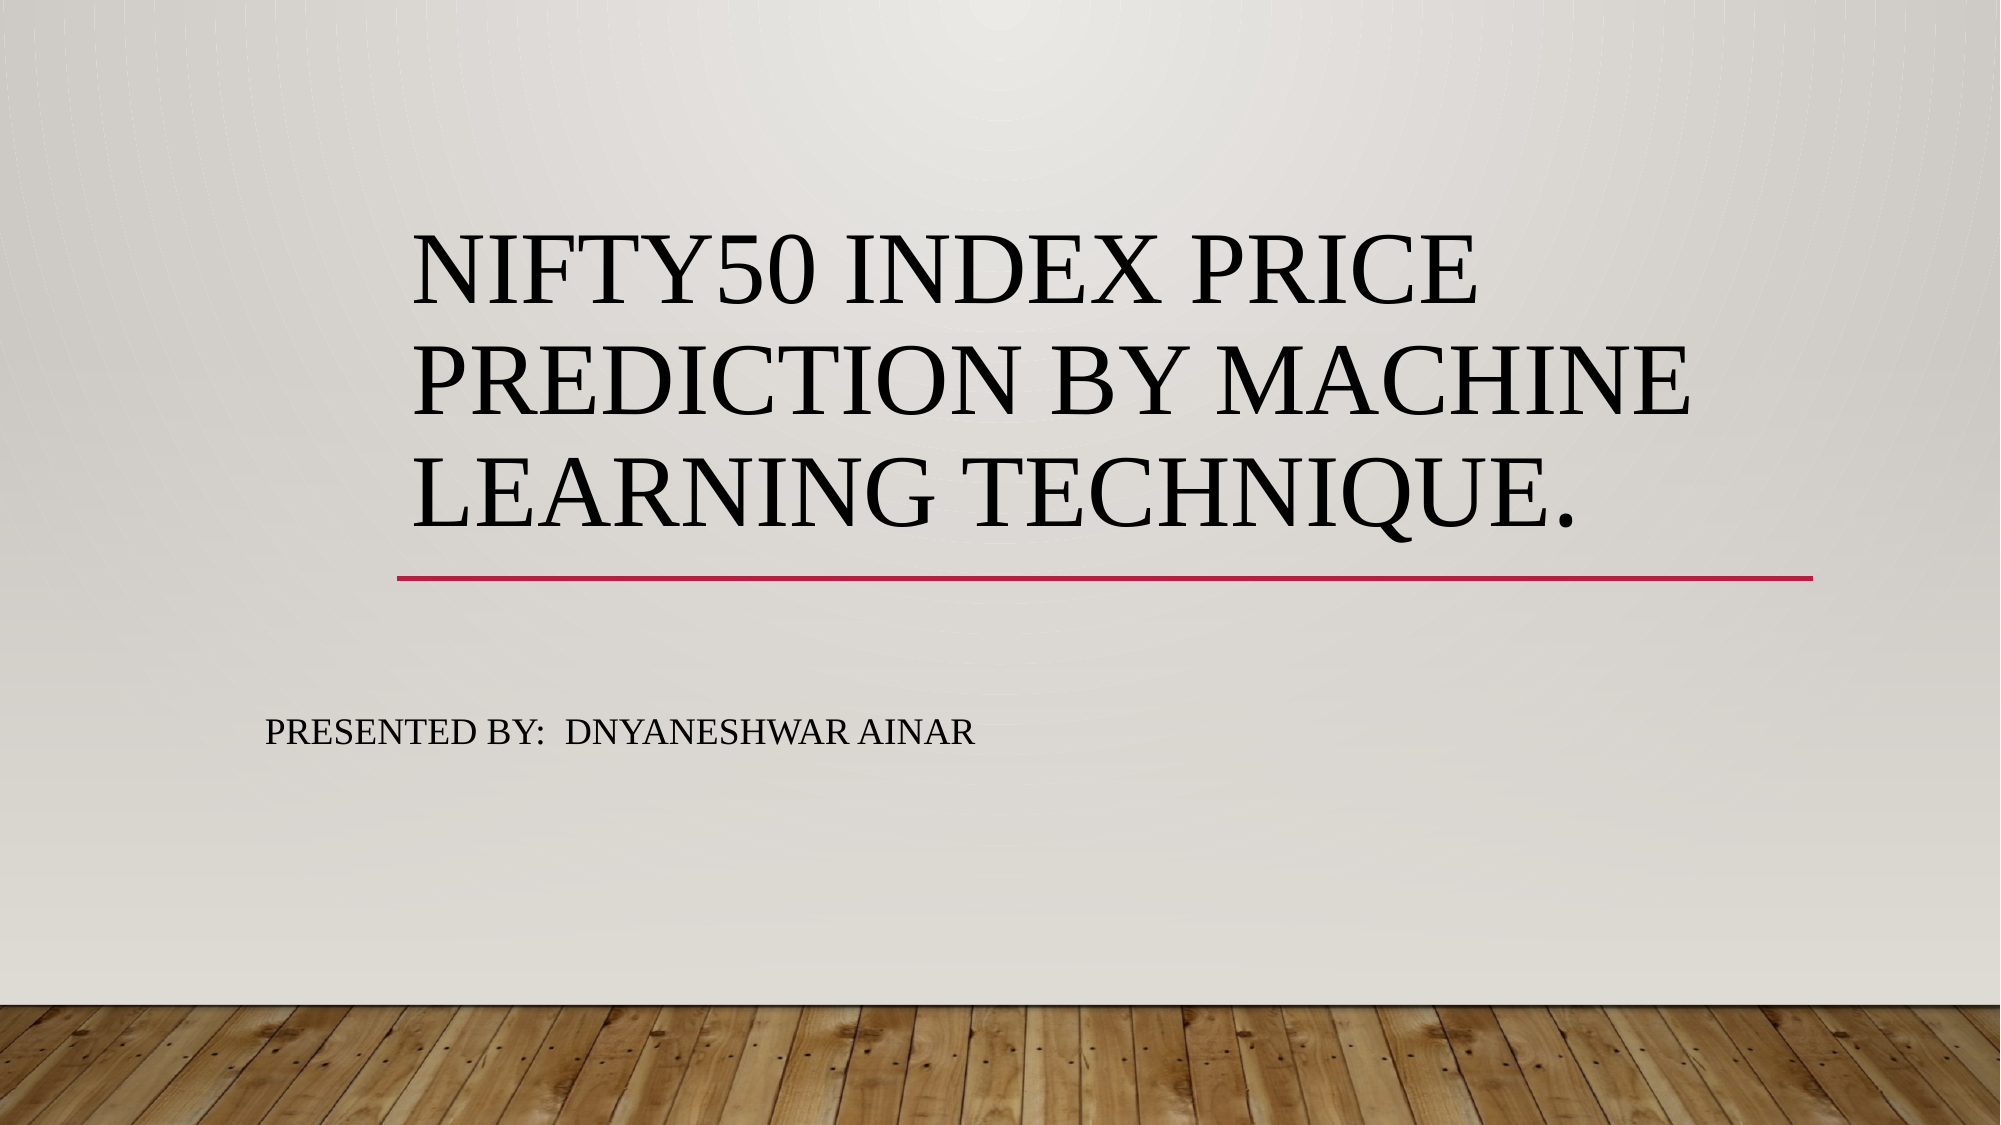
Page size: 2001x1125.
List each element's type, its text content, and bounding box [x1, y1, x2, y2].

title Nifty50 index price prediction by Machine Learning Technique. [396, 131, 1814, 549]
picture [0, 1005, 2000, 1125]
subtitle Presented by: Dnyaneshwar Ainar [249, 683, 1750, 863]
